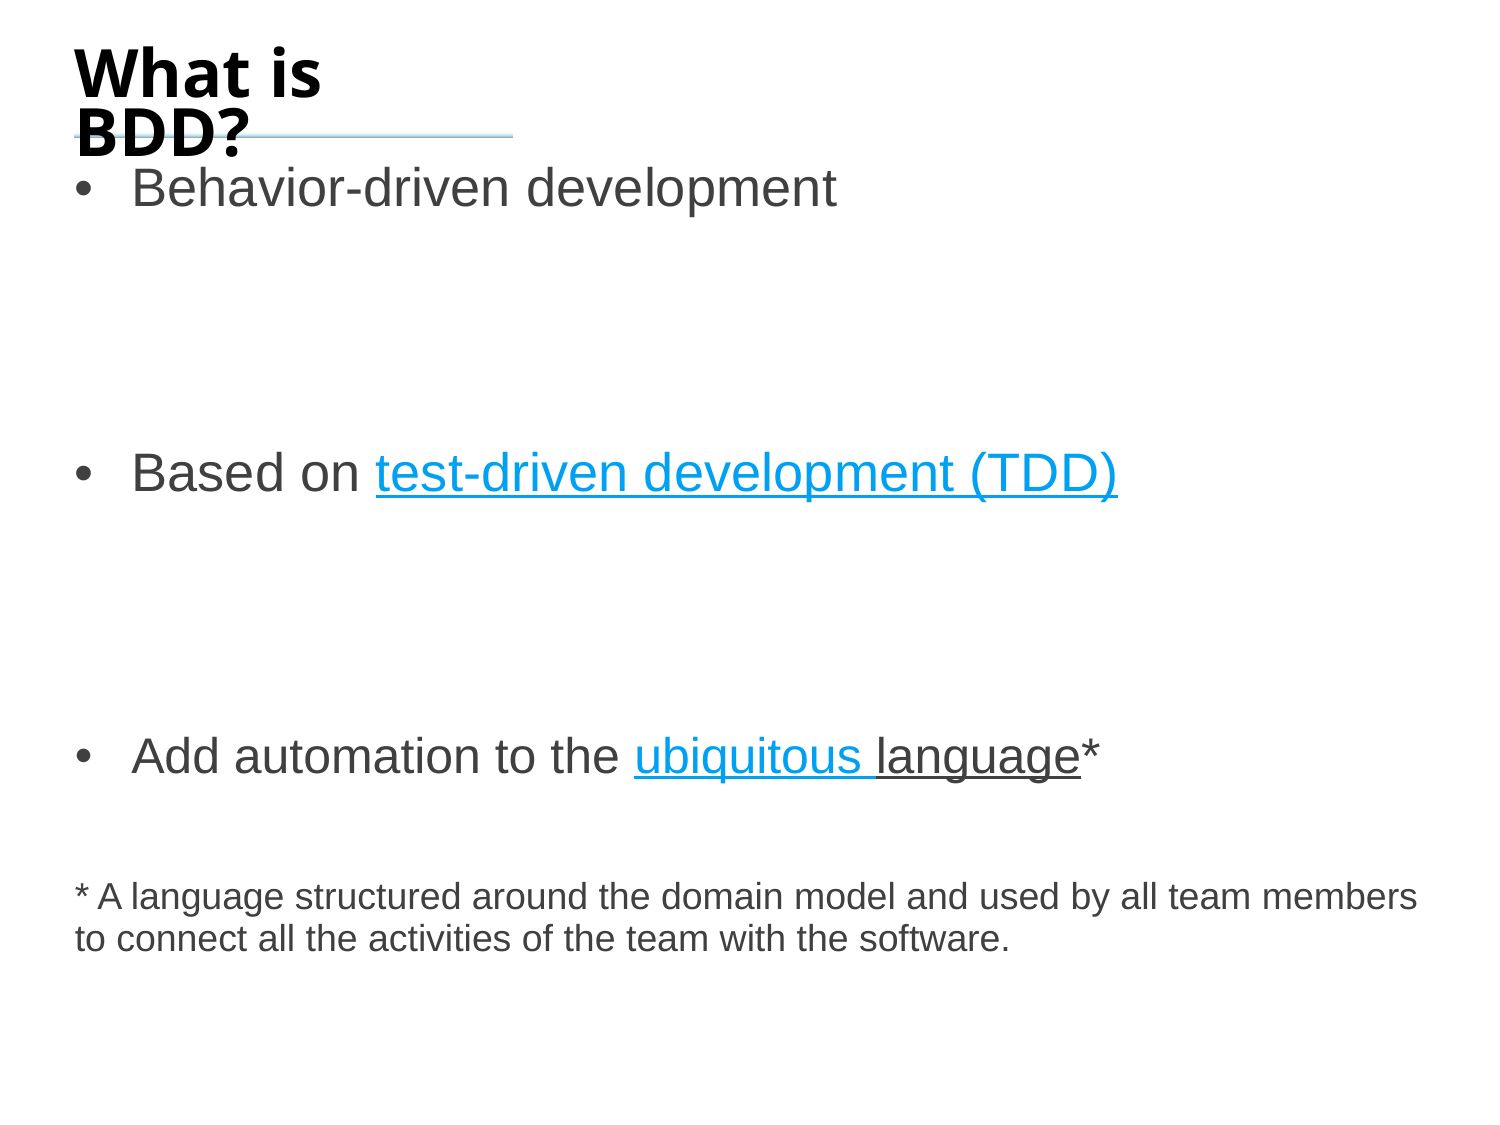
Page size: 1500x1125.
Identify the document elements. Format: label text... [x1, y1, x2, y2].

text_box [200, 149, 1441, 1005]
list Behavior-driven development Based on test-driven development (TDD) Add automation to the ubiquitous language* * A language structured around the domain model and used by all team members to connect all the activities of the team with the software. [59, 149, 200, 1001]
title What is BDD? [74, 44, 513, 139]
